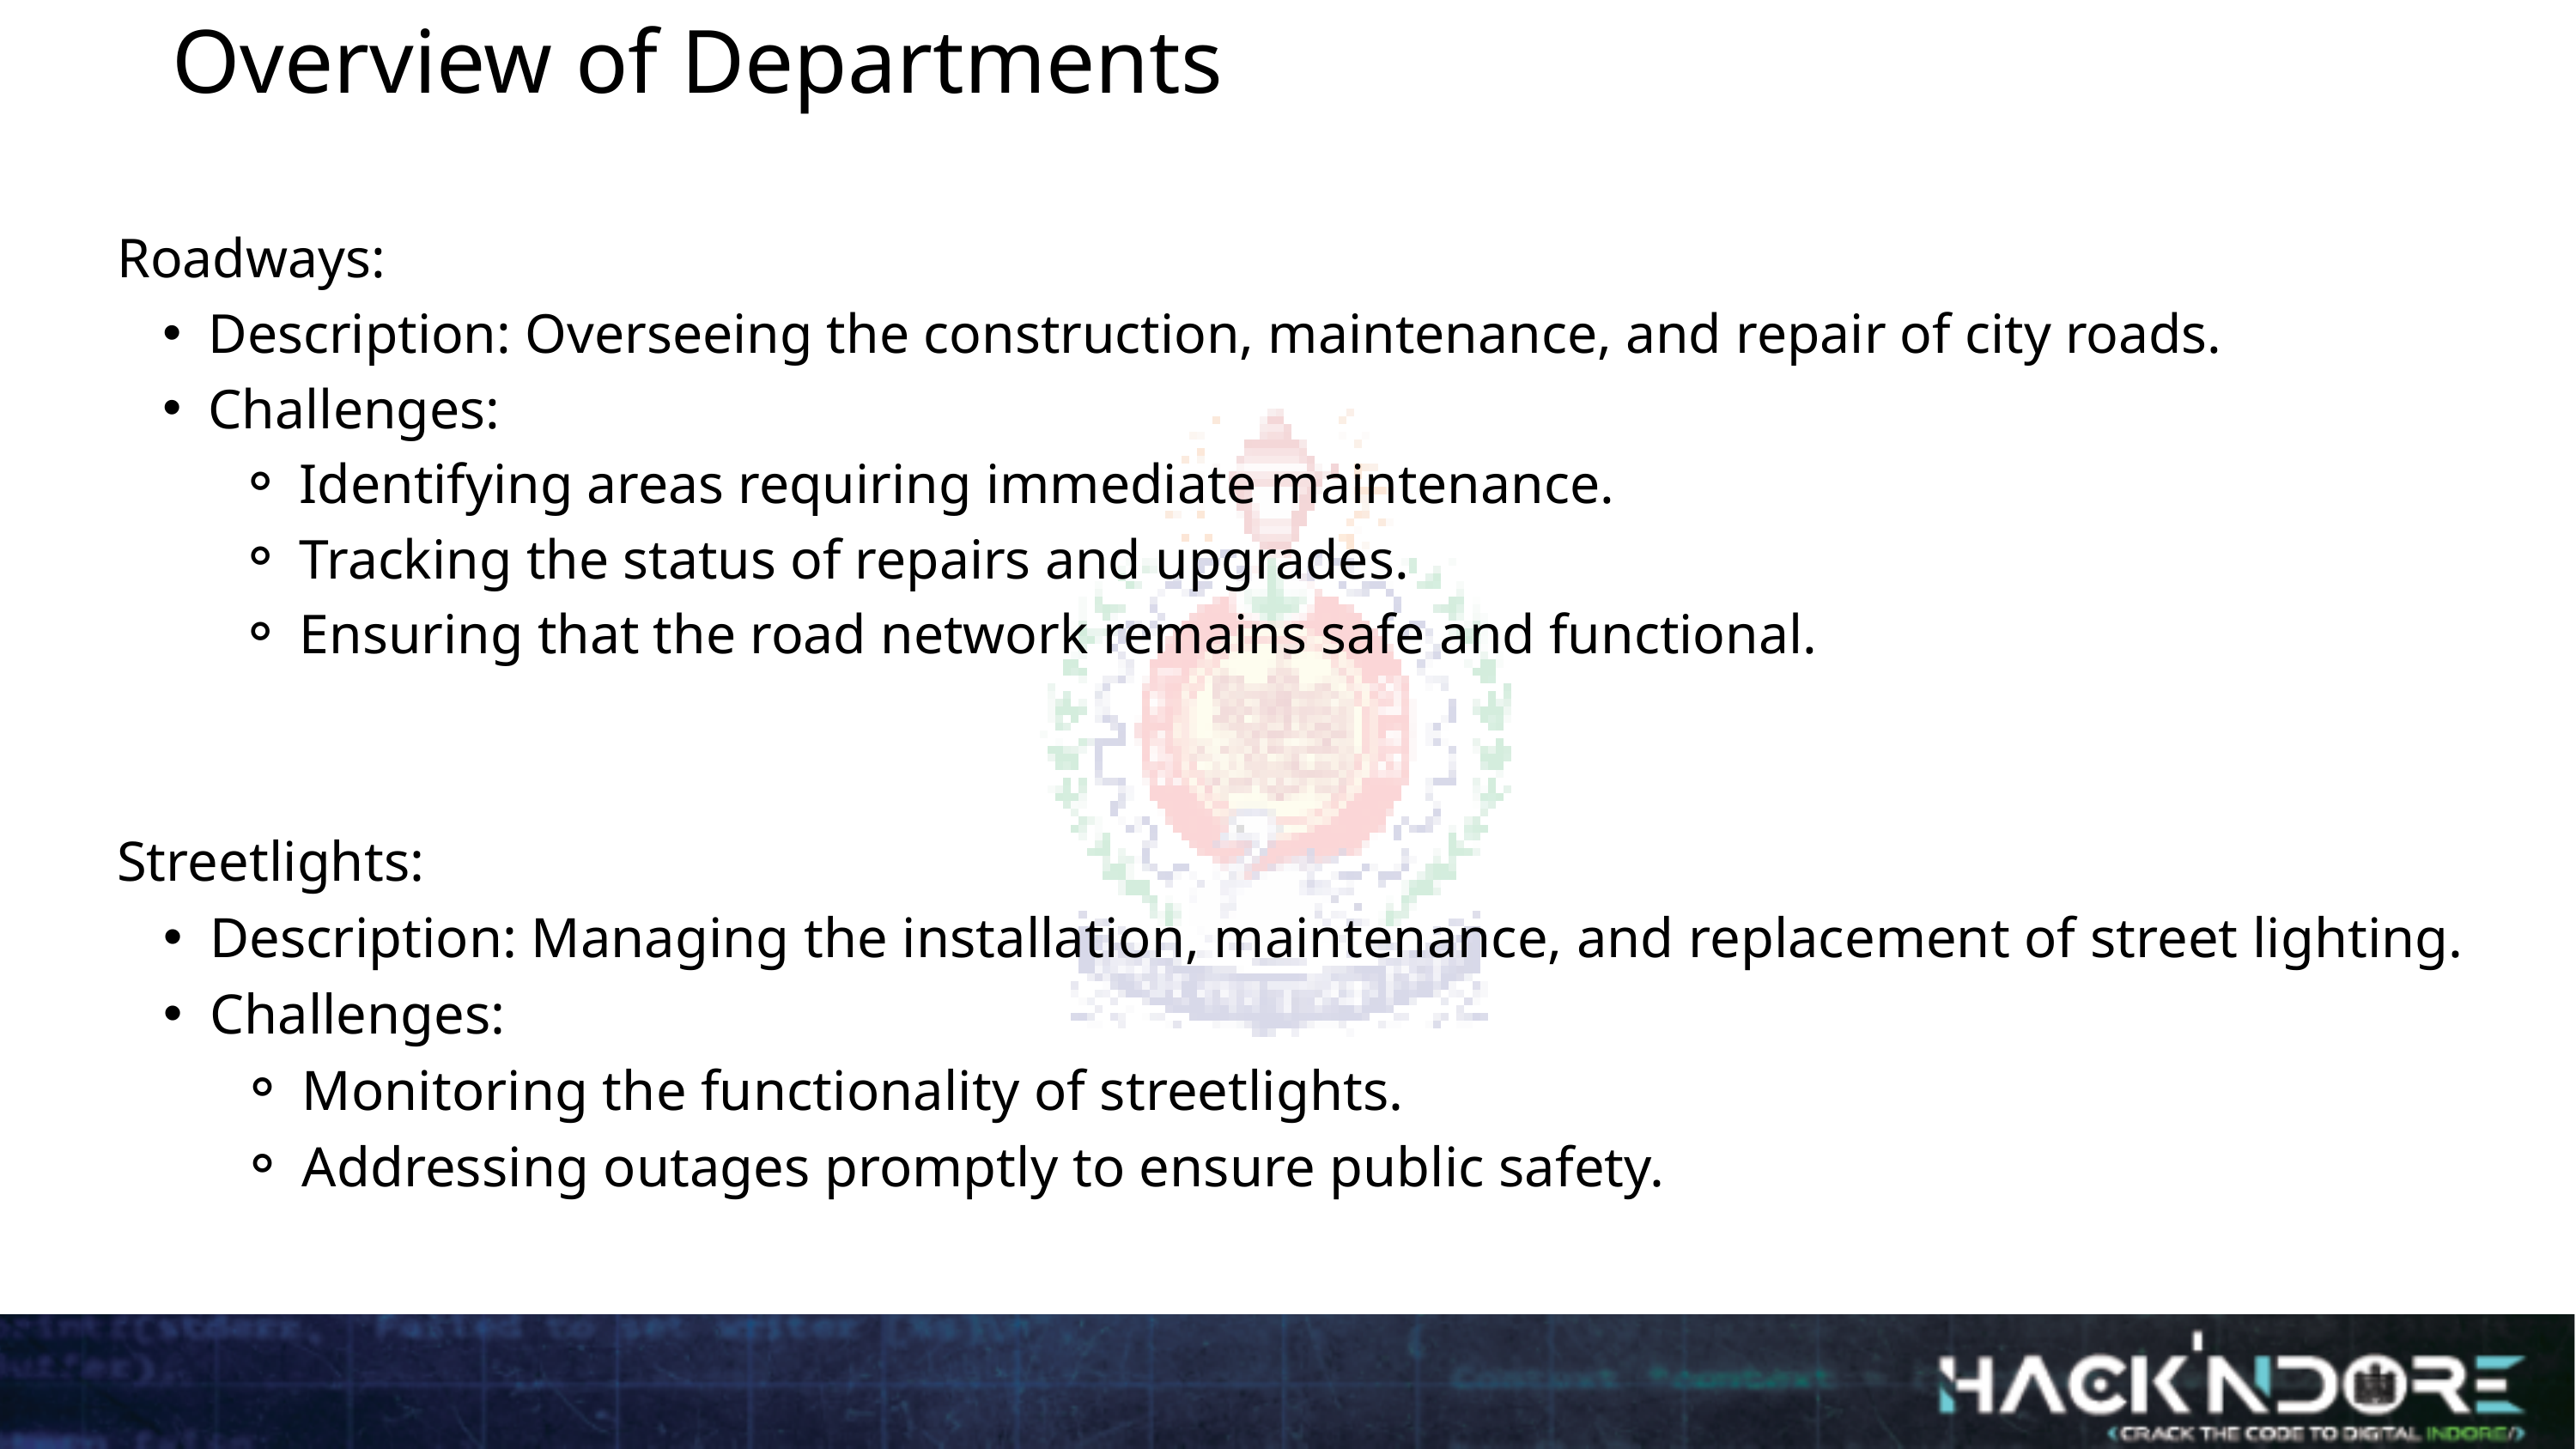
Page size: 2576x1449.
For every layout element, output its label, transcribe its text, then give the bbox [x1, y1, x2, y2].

text_box Overview of Departments [134, 0, 1261, 111]
text_box [1032, 665, 1520, 815]
text_box Roadways: Description: Overseeing the construction, maintenance, and repair of city roads. Challenges: Identifying areas requiring immediate maintenance. Tracking the status of repairs and upgrades. Ensuring that the road network remains safe and functional. [117, 213, 2286, 665]
text_box Streetlights: Description: Managing the installation, maintenance, and replacement of street lighting. Challenges: Monitoring the functionality of streetlights. Addressing outages promptly to ensure public safety. [117, 815, 2540, 1197]
text_box [0, 1314, 2575, 1449]
